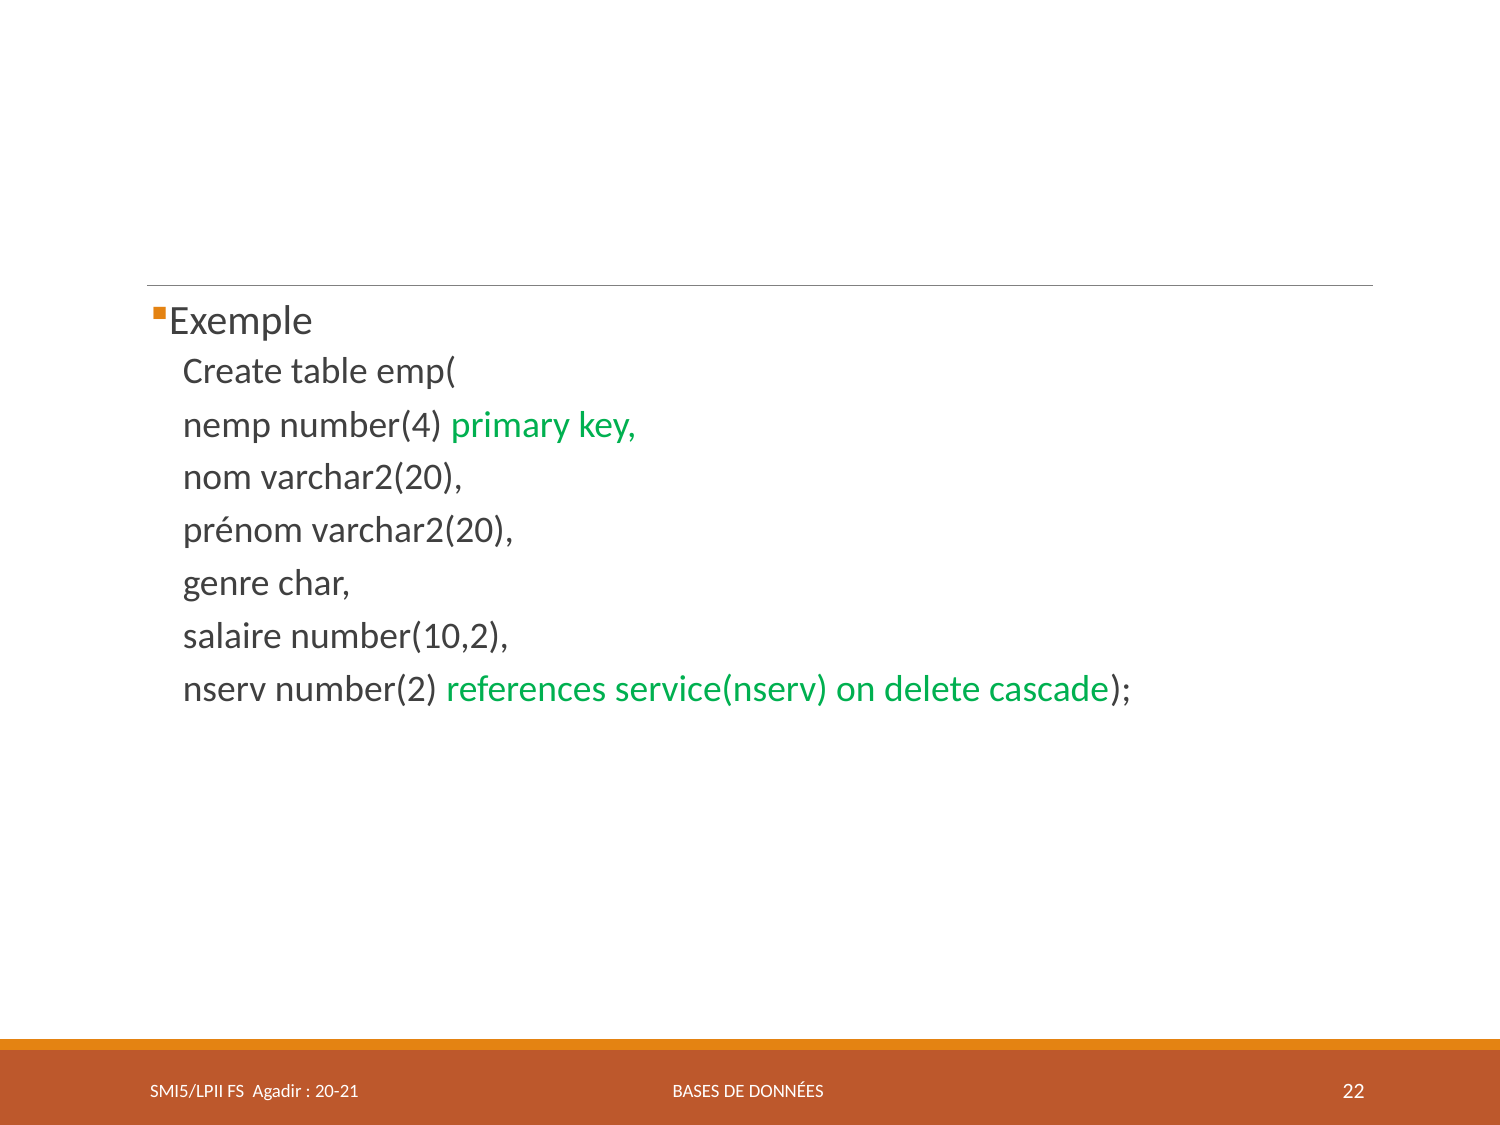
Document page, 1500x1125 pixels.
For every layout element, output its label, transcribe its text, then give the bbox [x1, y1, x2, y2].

slide_number 22 [1218, 1059, 1380, 1120]
list Exemple Create table emp( nemp number(4) primary key, nom varchar2(20), prénom varchar2(20), genre char, salaire number(10,2), nserv number(2) references service(nserv) on delete cascade); [150, 290, 1500, 811]
footer Bases de données [453, 1059, 1047, 1120]
slide_number SMI5/LPII FS Agadir : 20-21 [135, 1059, 440, 1120]
